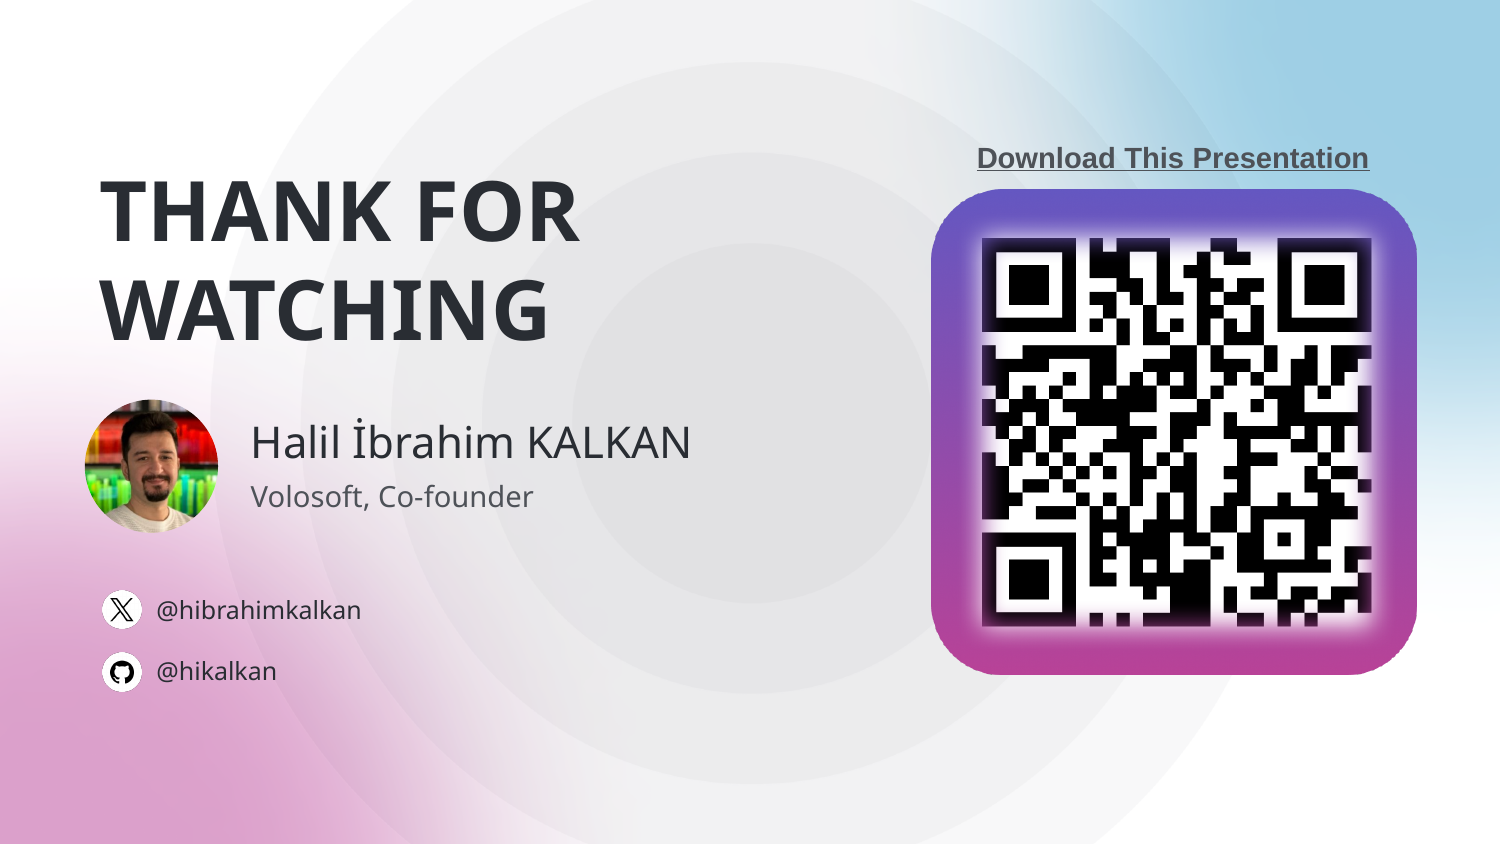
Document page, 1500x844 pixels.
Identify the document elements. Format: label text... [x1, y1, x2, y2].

text_box @hibrahimkalkan [141, 579, 882, 640]
text_box @hikalkan [141, 640, 882, 701]
text_box Halil İbrahim KALKAN [235, 399, 882, 462]
text_box Download This Presentation [931, 123, 1416, 188]
text_box THANK FOR WATCHING [84, 142, 825, 375]
picture [0, 0, 1500, 844]
text_box Volosoft, Co-founder [235, 462, 882, 529]
